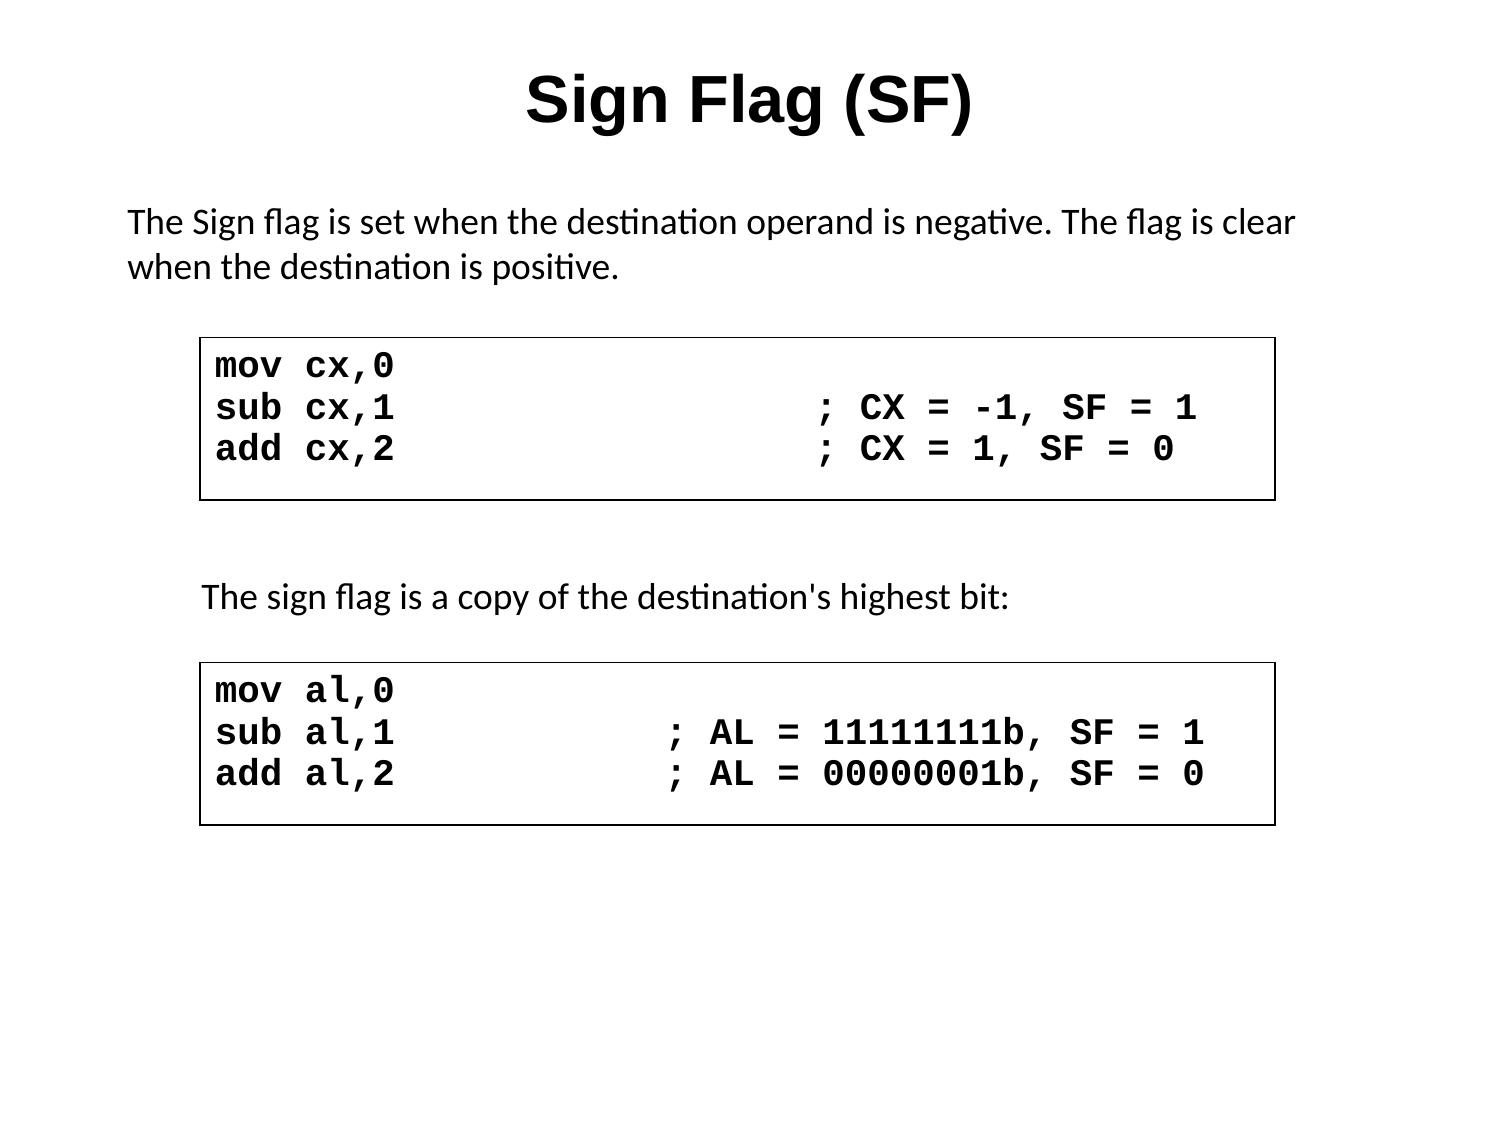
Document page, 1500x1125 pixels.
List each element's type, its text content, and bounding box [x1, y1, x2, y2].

text_box The Sign flag is set when the destination operand is negative. The flag is clear when the destination is positive. [112, 174, 1375, 310]
text_box mov cx,0 sub cx,1 ; CX = -1, SF = 1 add cx,2 ; CX = 1, SF = 0 [200, 337, 1275, 500]
title Sign Flag (SF) [75, 24, 1425, 168]
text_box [74, 549, 1276, 826]
